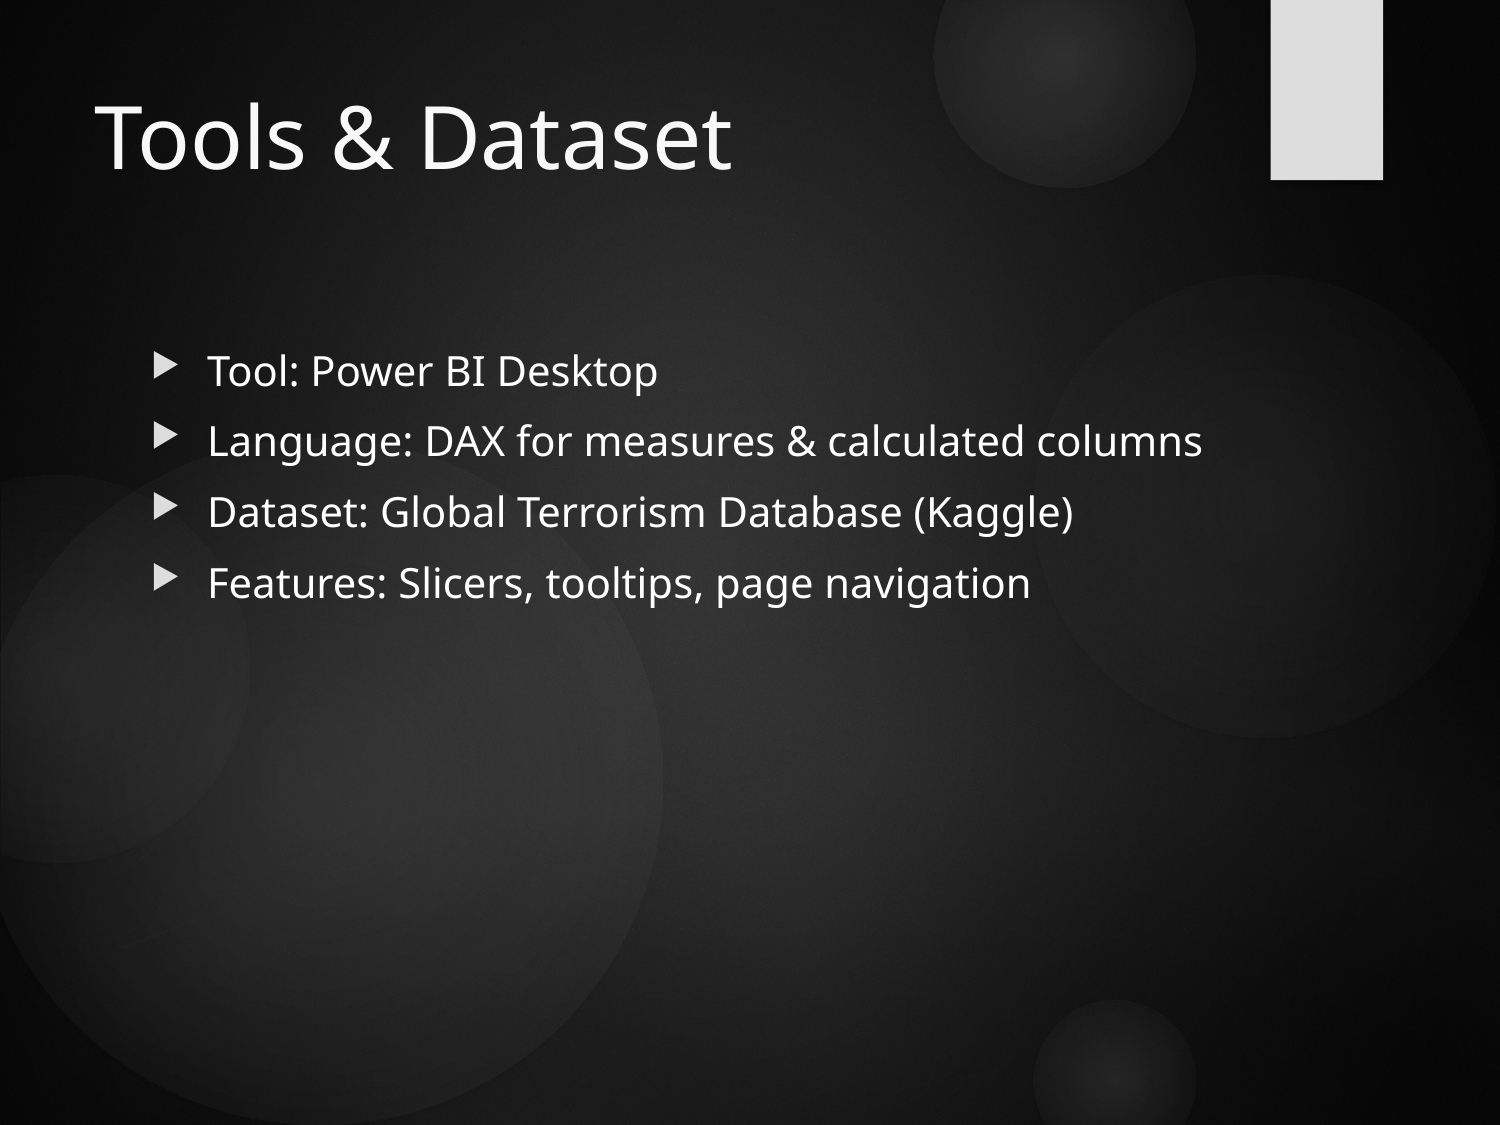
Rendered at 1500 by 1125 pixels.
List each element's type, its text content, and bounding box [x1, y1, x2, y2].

list Tool: Power BI Desktop Language: DAX for measures & calculated columns Dataset: Global Terrorism Database (Kaggle) Features: Slicers, tooltips, page navigation [135, 336, 1237, 1025]
title Tools & Dataset [79, 74, 1237, 304]
